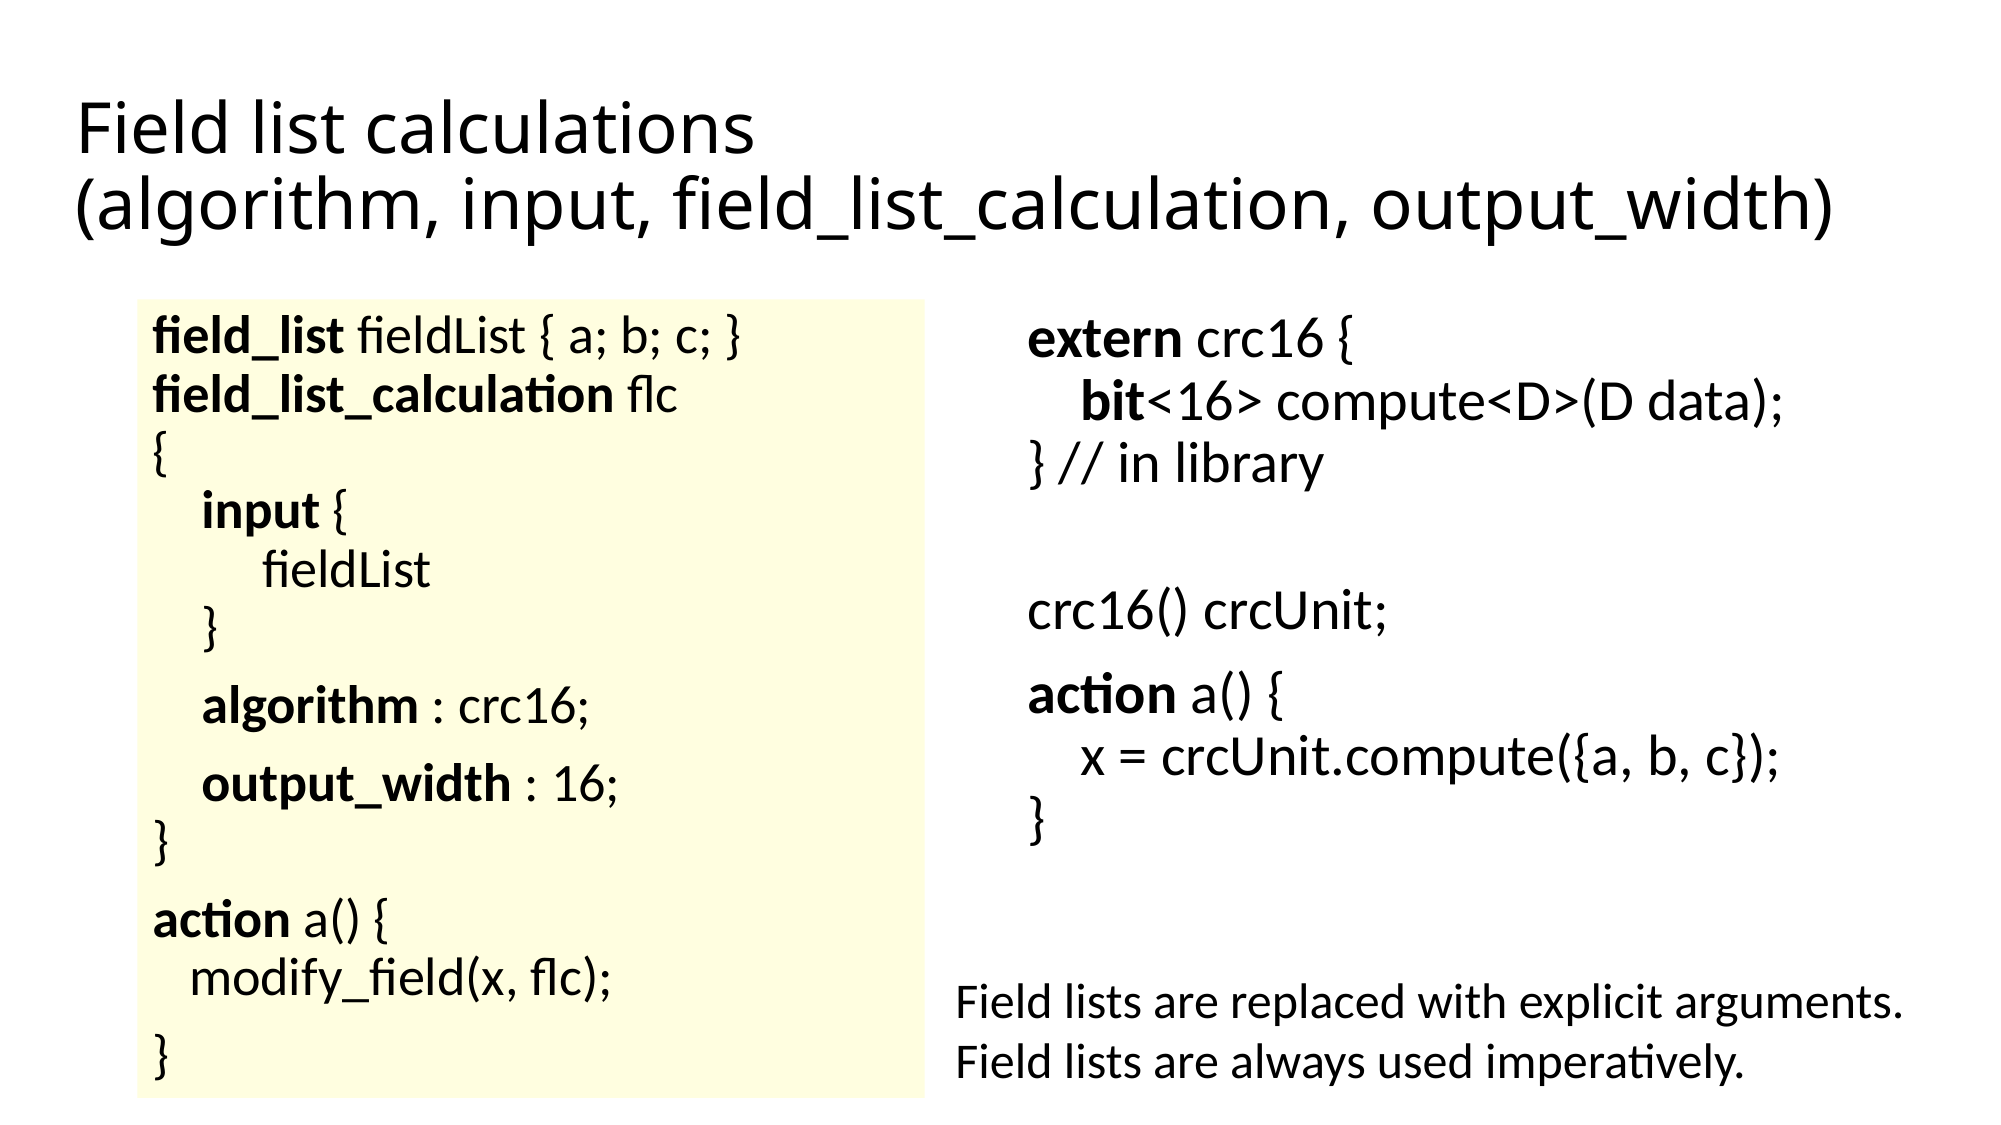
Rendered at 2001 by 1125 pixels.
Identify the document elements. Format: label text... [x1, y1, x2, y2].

text_box Field lists are replaced with explicit arguments. Field lists are always used imperatively. [940, 961, 1965, 1097]
list extern crc16 { bit<16> compute<D>(D data); } // in library crc16() crcUnit; action a() { x = crcUnit.compute({a, b, c}); } [1012, 299, 1863, 961]
title Field list calculations (algorithm, input, field_list_calculation, output_width) [60, 59, 1932, 278]
list field_list fieldList { a; b; c; } field_list_calculation flc { input { fieldList } algorithm : crc16; output_width : 16; } action a() { modify_field(x, flc); } [137, 299, 925, 1098]
